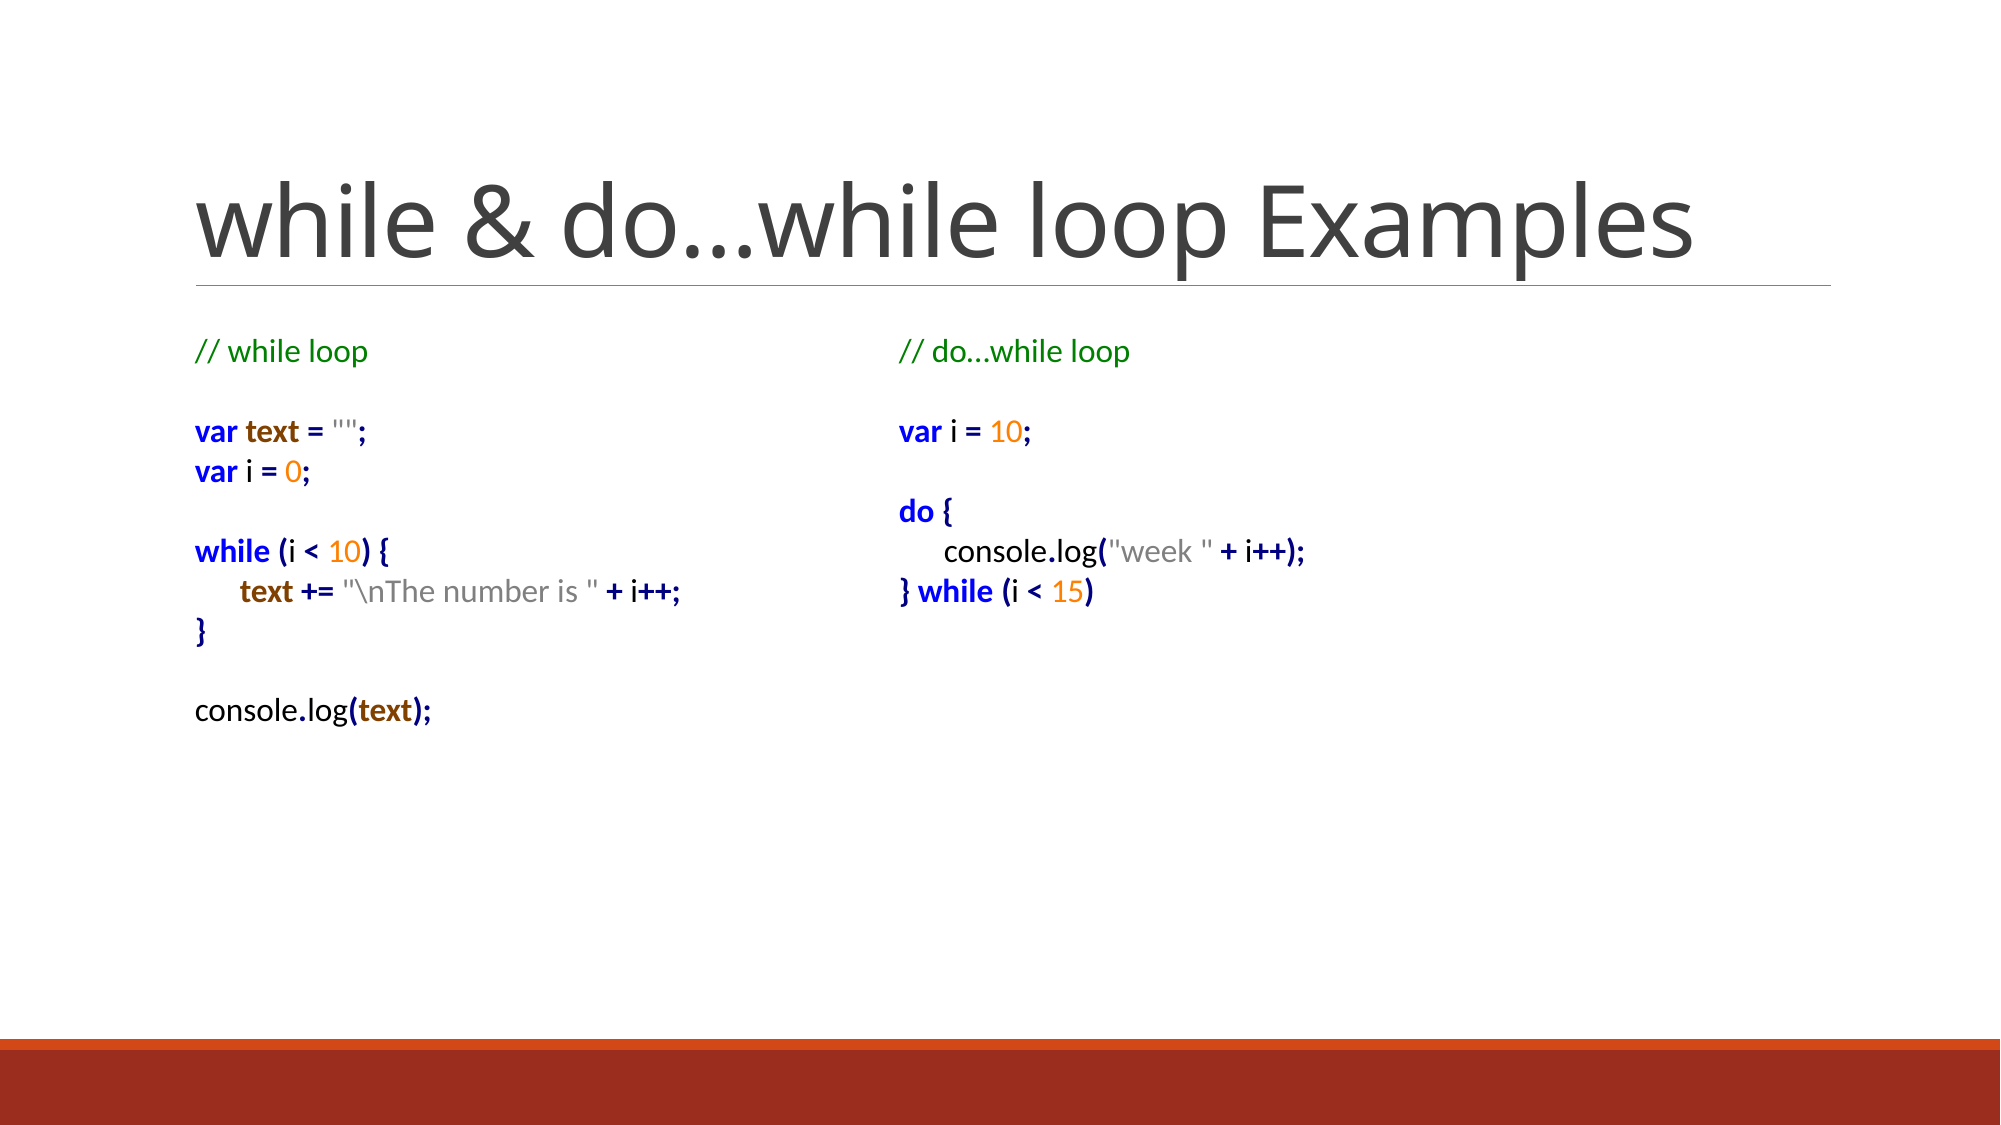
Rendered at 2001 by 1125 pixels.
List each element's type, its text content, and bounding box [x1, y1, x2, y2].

text_box // while loop var text = ""; var i = 0; while (i < 10) { text += "\nThe number is " + i++; } console.log(text); [179, 321, 903, 736]
title while & do…while loop Examples [180, 47, 1830, 285]
text_box // do…while loop var i = 10; do { console.log("week " + i++); } while (i < 15) [884, 321, 1612, 617]
